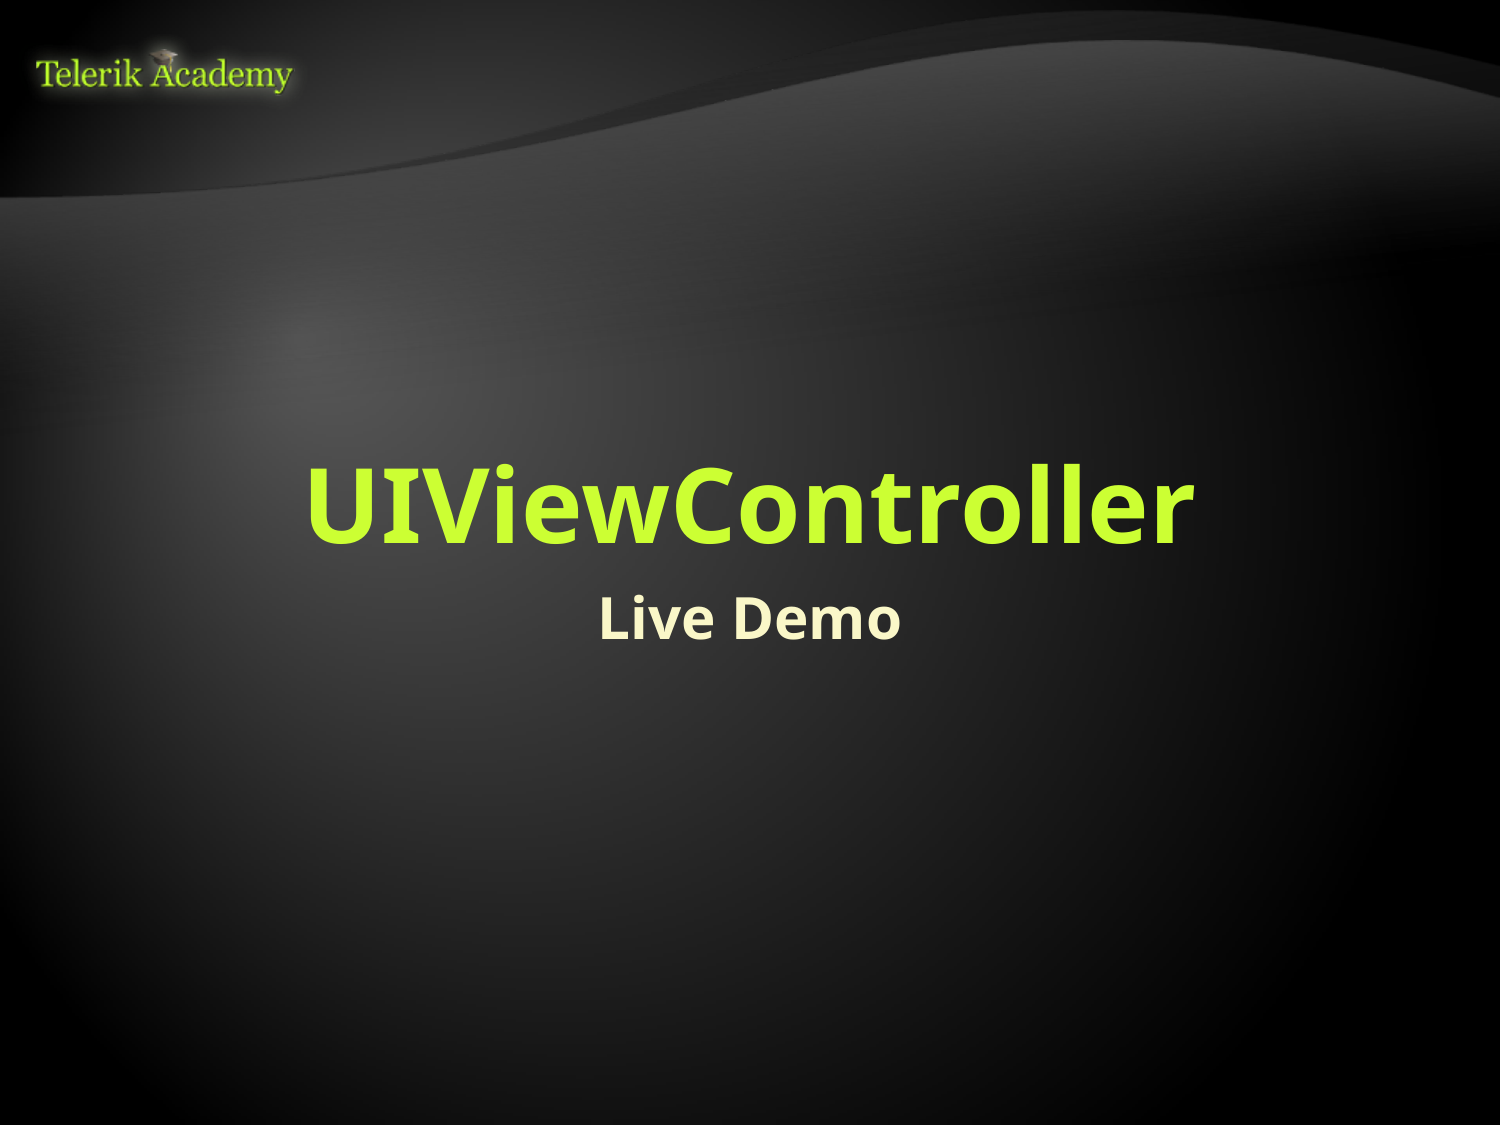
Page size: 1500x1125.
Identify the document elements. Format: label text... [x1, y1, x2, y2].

picture [0, 0, 1500, 1125]
title UIViewController [99, 450, 1400, 563]
subtitle Live Demo [99, 569, 1400, 663]
